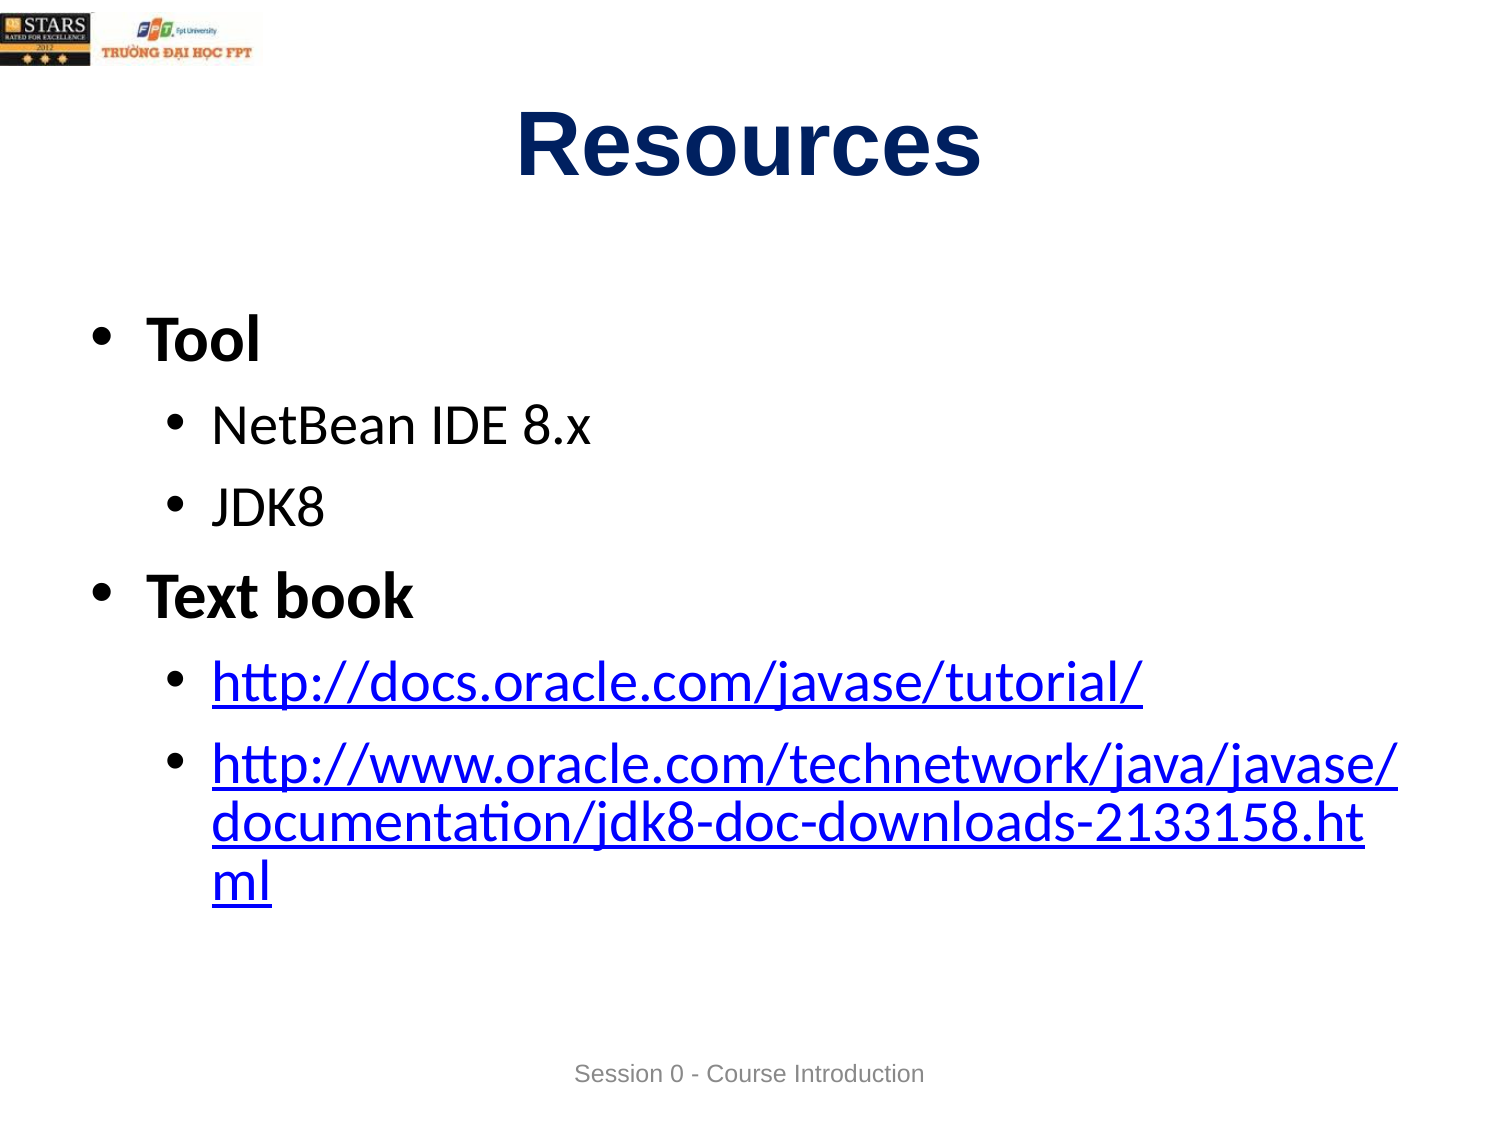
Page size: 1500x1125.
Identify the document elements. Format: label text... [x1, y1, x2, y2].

title Resources [75, 45, 1425, 233]
list Tool NetBean IDE 8.x JDK8 Text book http://docs.oracle.com/javase/tutorial/ http://www.oracle.com/technetwork/java/javase/documentation/jdk8-doc-downloads-2133158.html [75, 287, 1425, 813]
footer Session 0 - Course Introduction [512, 1042, 988, 1103]
picture [0, 12, 263, 66]
